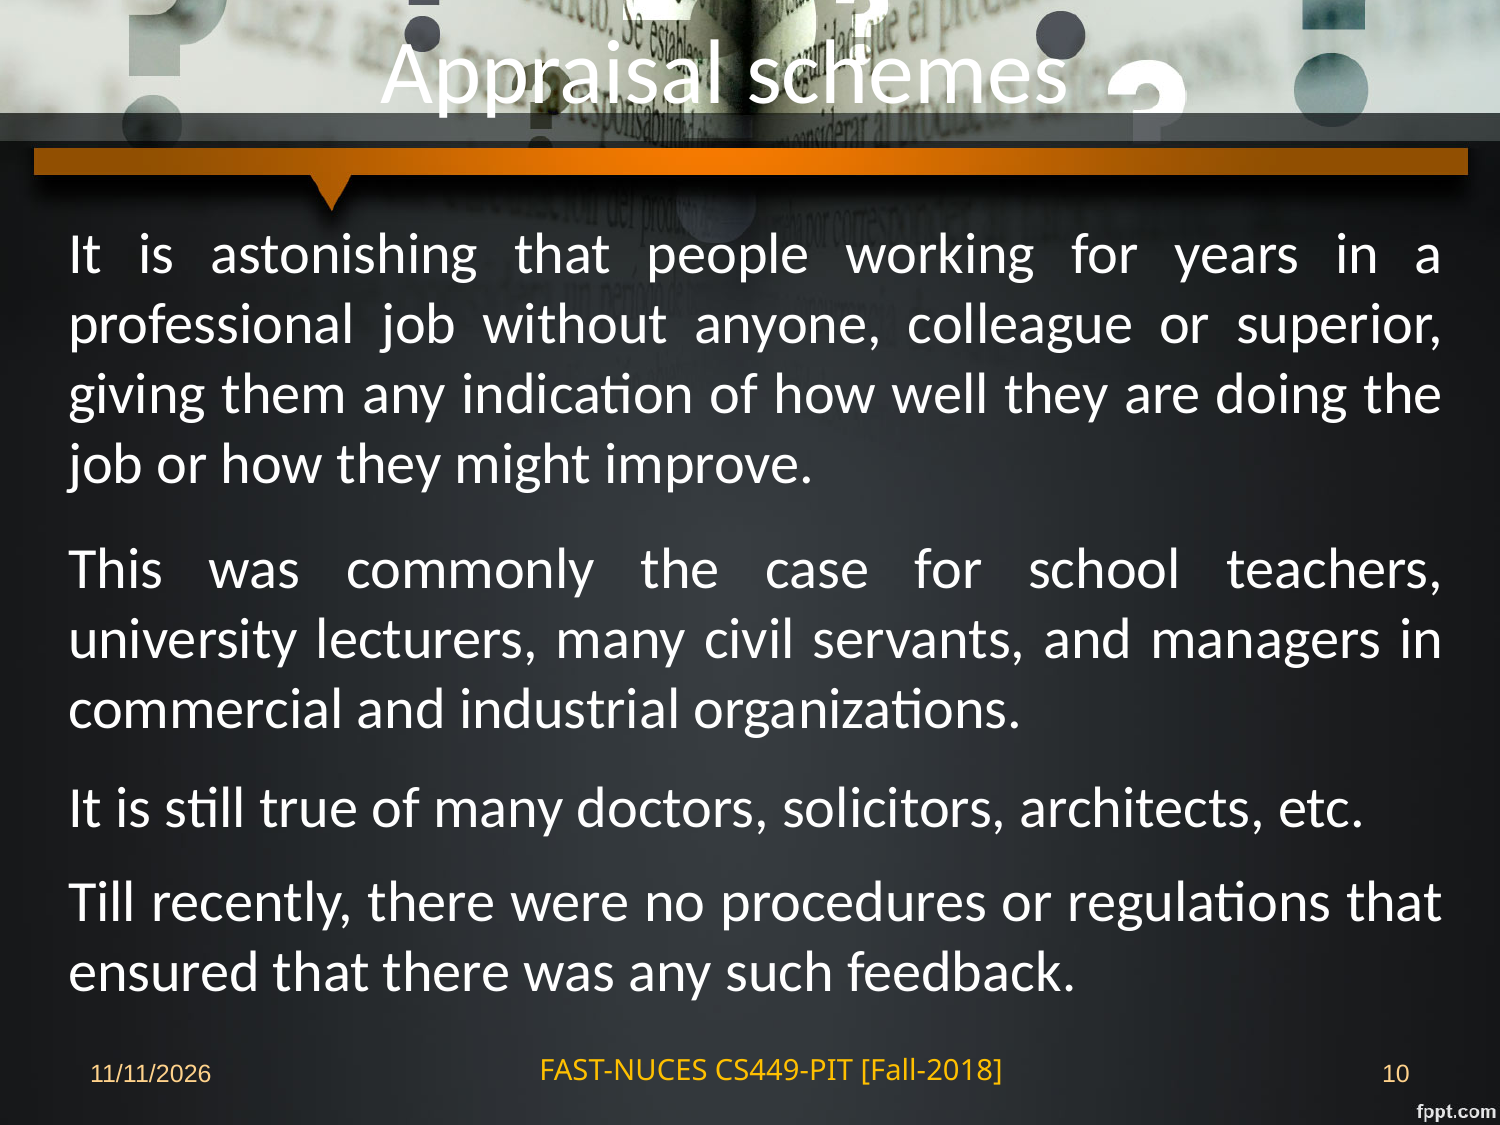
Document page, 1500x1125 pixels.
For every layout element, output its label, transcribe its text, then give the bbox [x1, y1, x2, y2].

footer FAST-NUCES CS449-PIT [Fall-2018] [478, 1031, 1064, 1107]
list It is astonishing that people working for years in a professional job without anyone, colleague or superior, giving them any indication of how well they are doing the job or how they might improve. This was commonly the case for school teachers, university lecturers, many civil servants, and managers in commercial and industrial organizations. It is still true of many doctors, solicitors, architects, etc. Till recently, there were no procedures or regulations that ensured that there was any such feedback. [53, 208, 1459, 1032]
slide_number 10 [1074, 1042, 1425, 1103]
slide_number 04-Nov-18 [75, 1042, 425, 1103]
picture [0, 0, 1500, 1125]
title Appraisal schemes [53, 0, 1398, 130]
